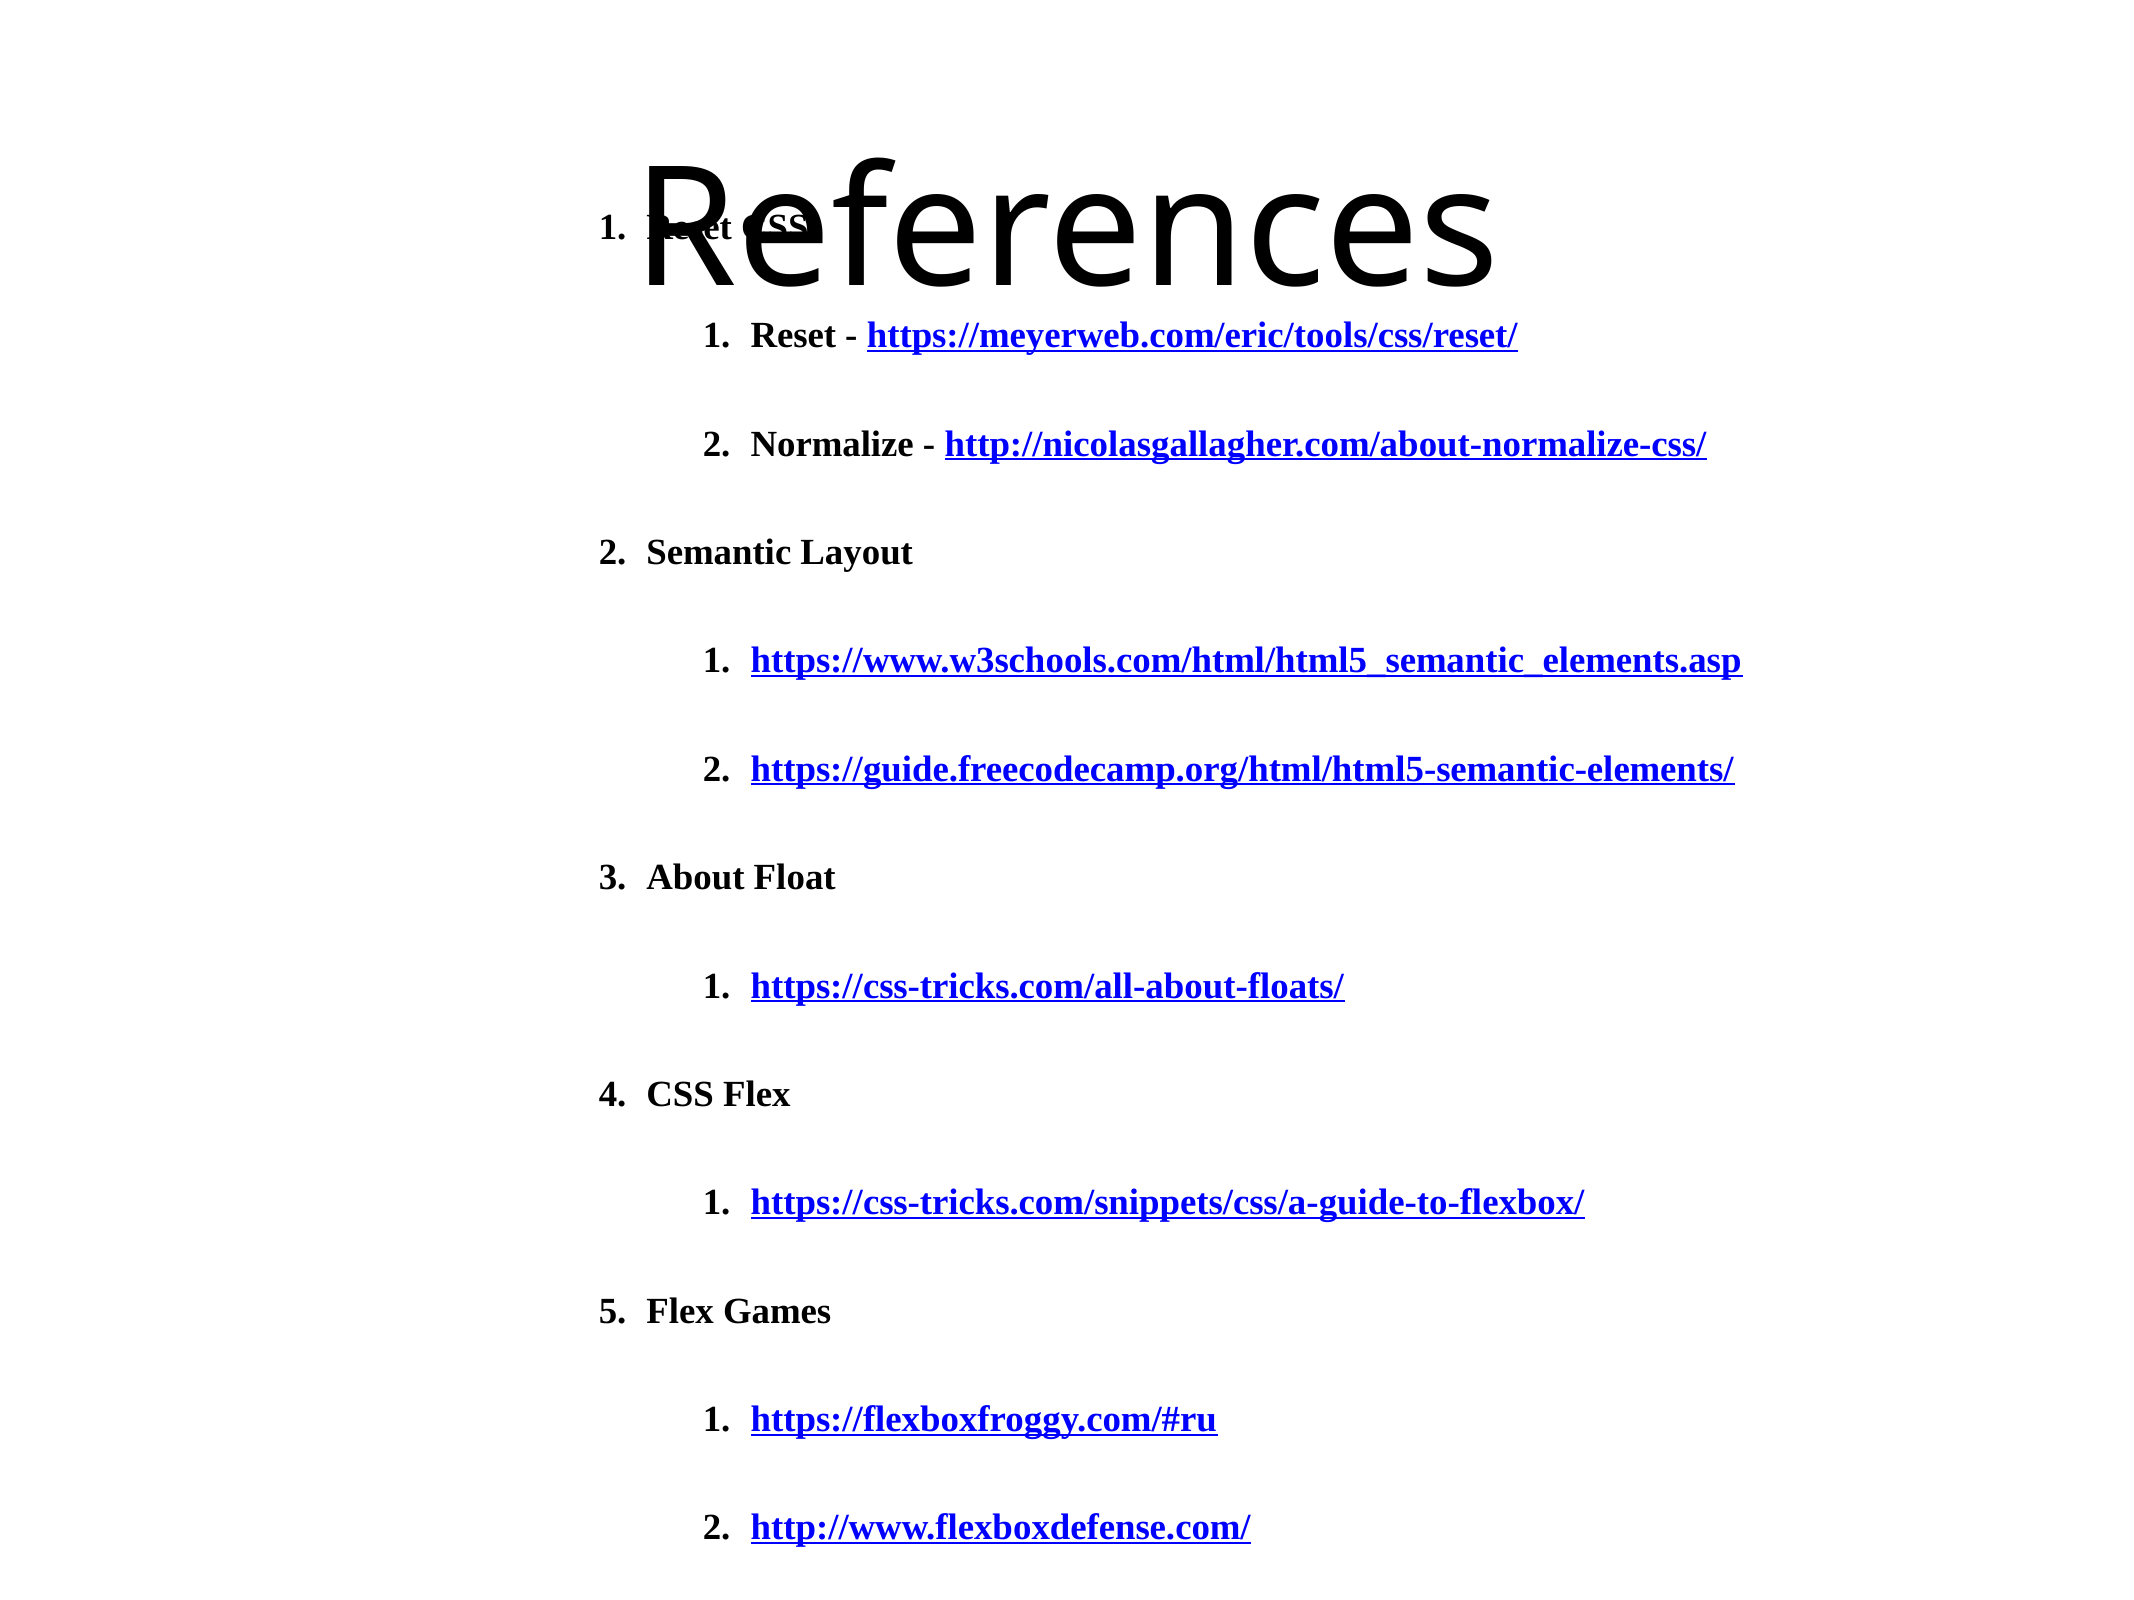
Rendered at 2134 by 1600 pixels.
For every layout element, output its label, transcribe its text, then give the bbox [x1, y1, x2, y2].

title References [155, 41, 1978, 397]
text_box Reset CSS Reset - https://meyerweb.com/eric/tools/css/reset/ Normalize - http://nicolasgallagher.com/about-normalize-css/ Semantic Layout https://www.w3schools.com/html/html5_semantic_elements.asp https://guide.freecodecamp.org/html/html5-semantic-elements/ About Float https://css-tricks.com/all-about-floats/ CSS Flex https://css-tricks.com/snippets/css/a-guide-to-flexbox/ Flex Games https://flexboxfroggy.com/#ru http://www.flexboxdefense.com/ [382, 159, 1752, 1556]
